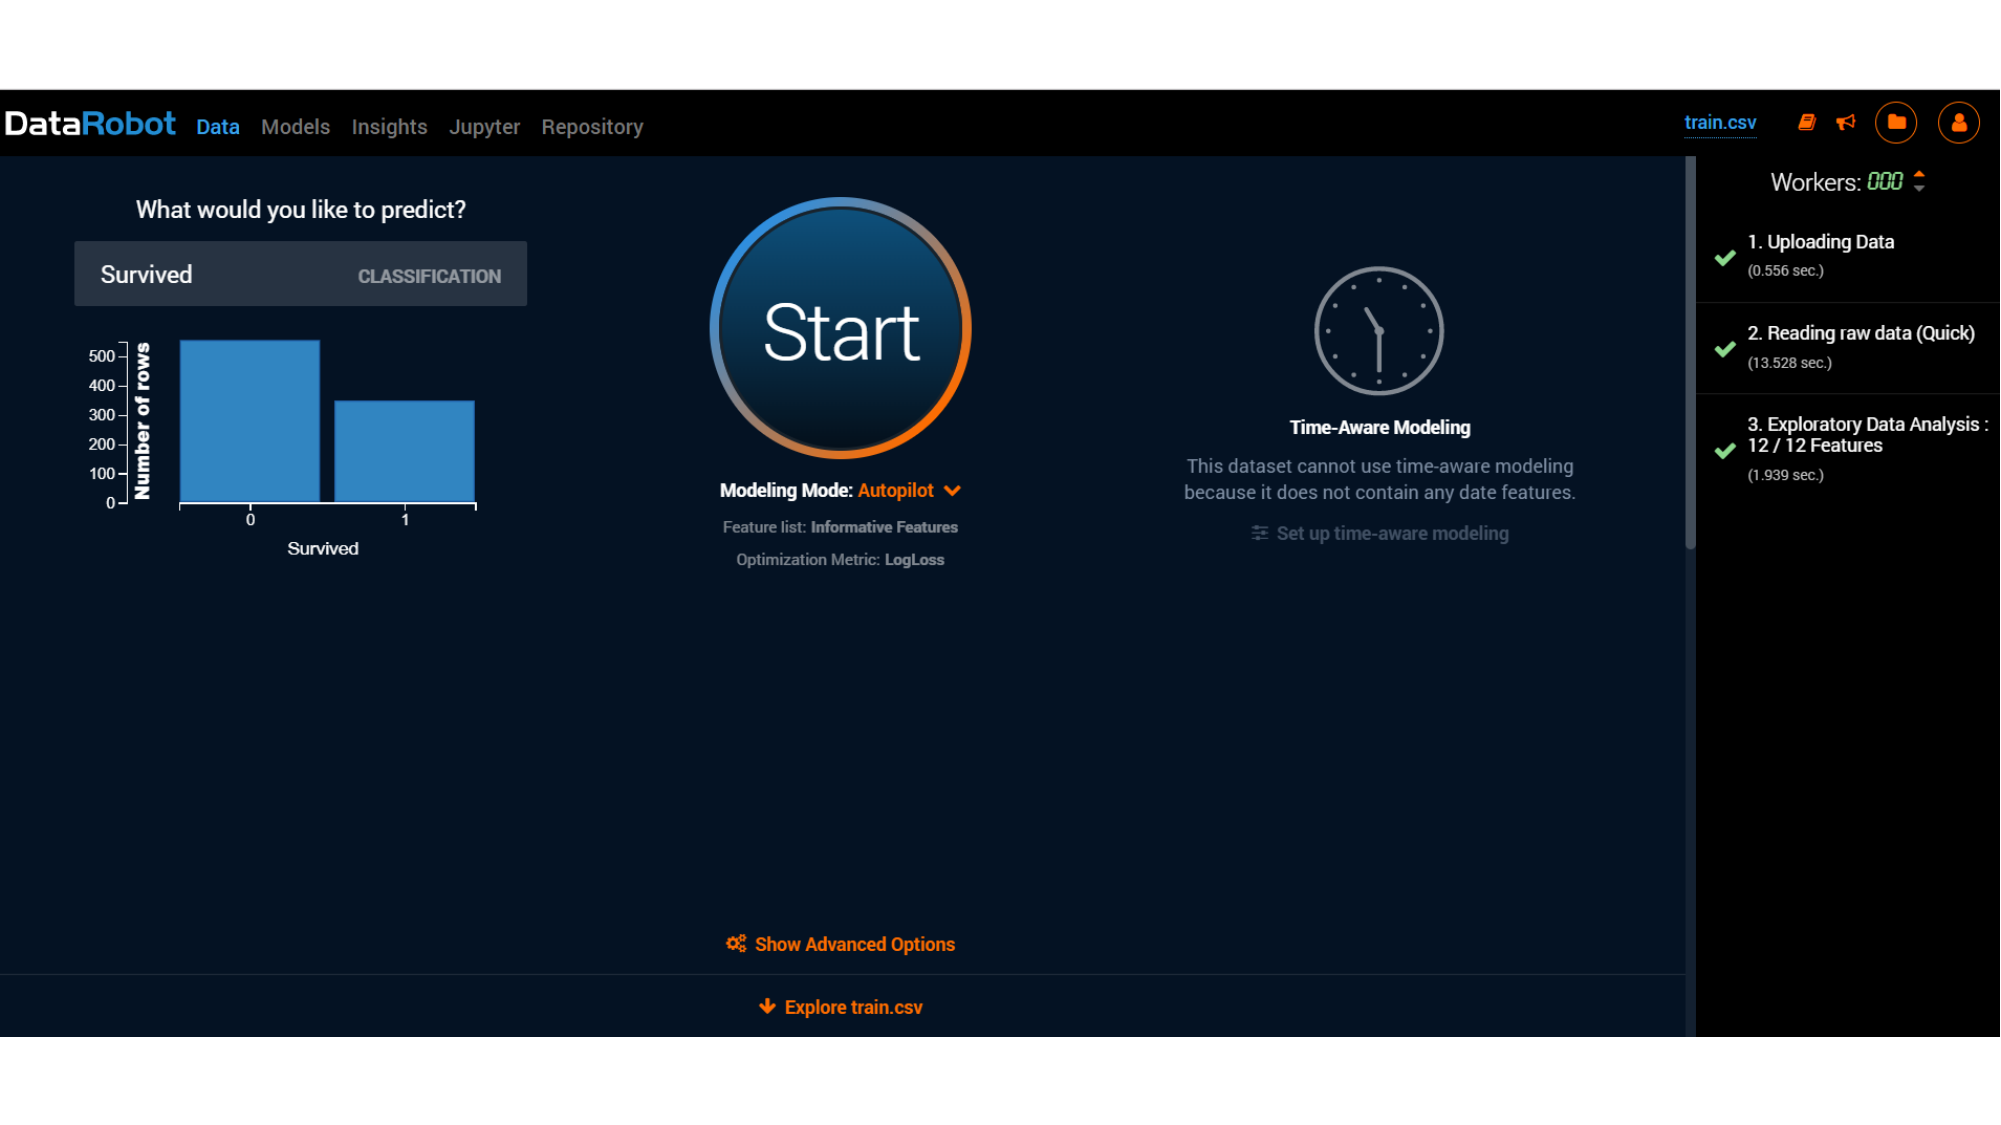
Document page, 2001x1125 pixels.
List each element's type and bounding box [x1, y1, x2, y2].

picture [0, 88, 2000, 1037]
